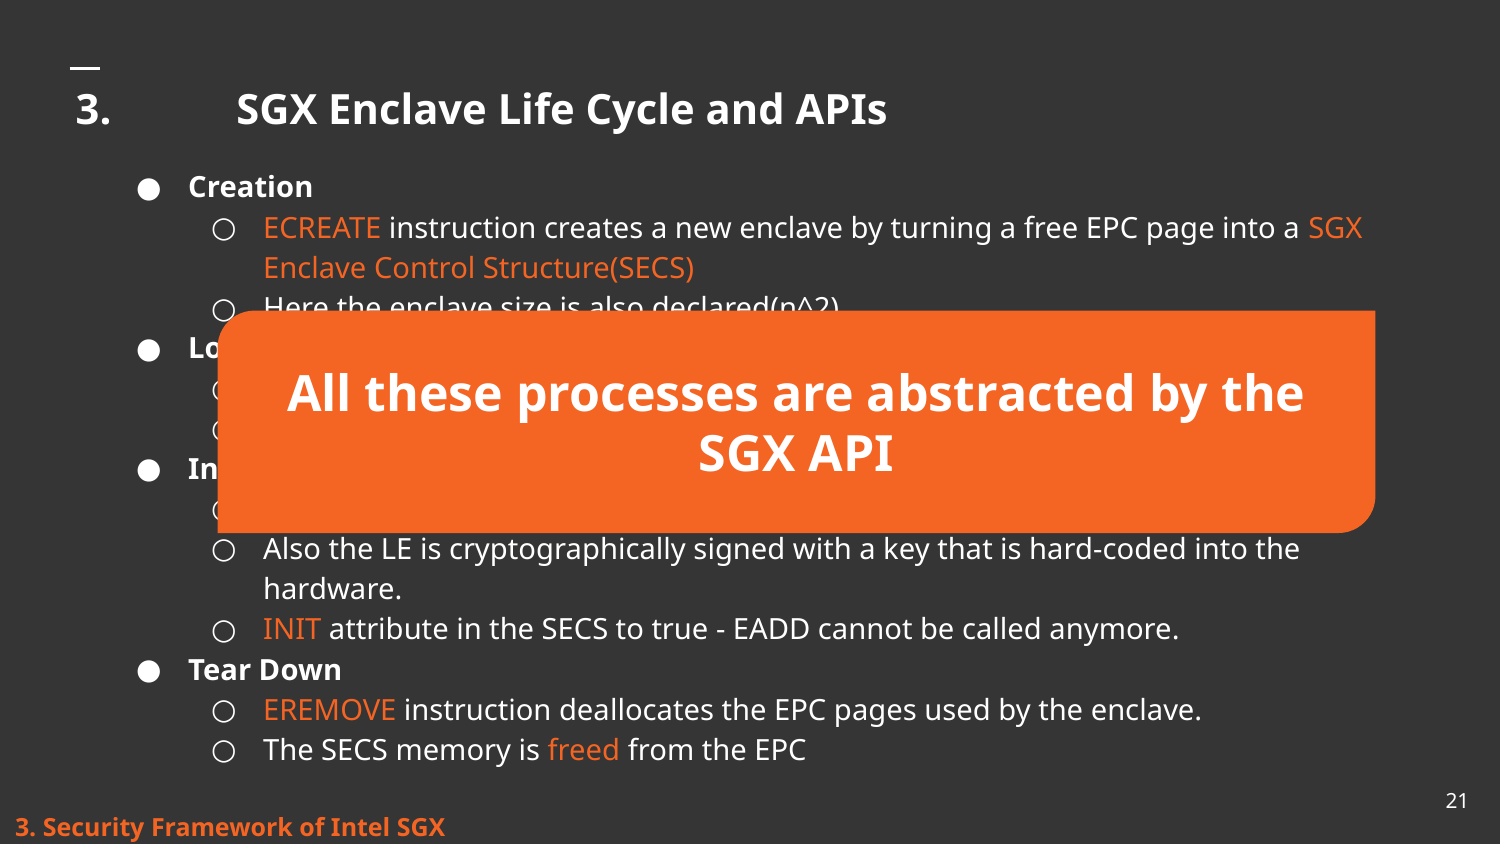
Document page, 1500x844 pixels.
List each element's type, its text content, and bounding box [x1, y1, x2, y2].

title Creation ECREATE instruction creates a new enclave by turning a free EPC page into a SGX Enclave Control Structure(SECS) Here the enclave size is also declared(n^2). Loading Code is loaded into the enclave, EADD instruction to load the initial code and data into the secure enclave. Initialization A Launch Enclave (LE) is launched to obtain a EINIT token structure. Also the LE is cryptographically signed with a key that is hard-coded into the hardware. INIT attribute in the SECS to true - EADD cannot be called anymore. Tear Down EREMOVE instruction deallocates the EPC pages used by the enclave. The SECS memory is freed from the EPC [98, 148, 1459, 734]
text_box All these processes are abstracted by the SGX API [217, 310, 1376, 534]
slide_number ‹#› [1394, 769, 1484, 834]
title 3. SGX Enclave Life Cycle and APIs [60, 88, 1500, 178]
text_box 3. Security Framework of Intel SGX [0, 796, 544, 844]
